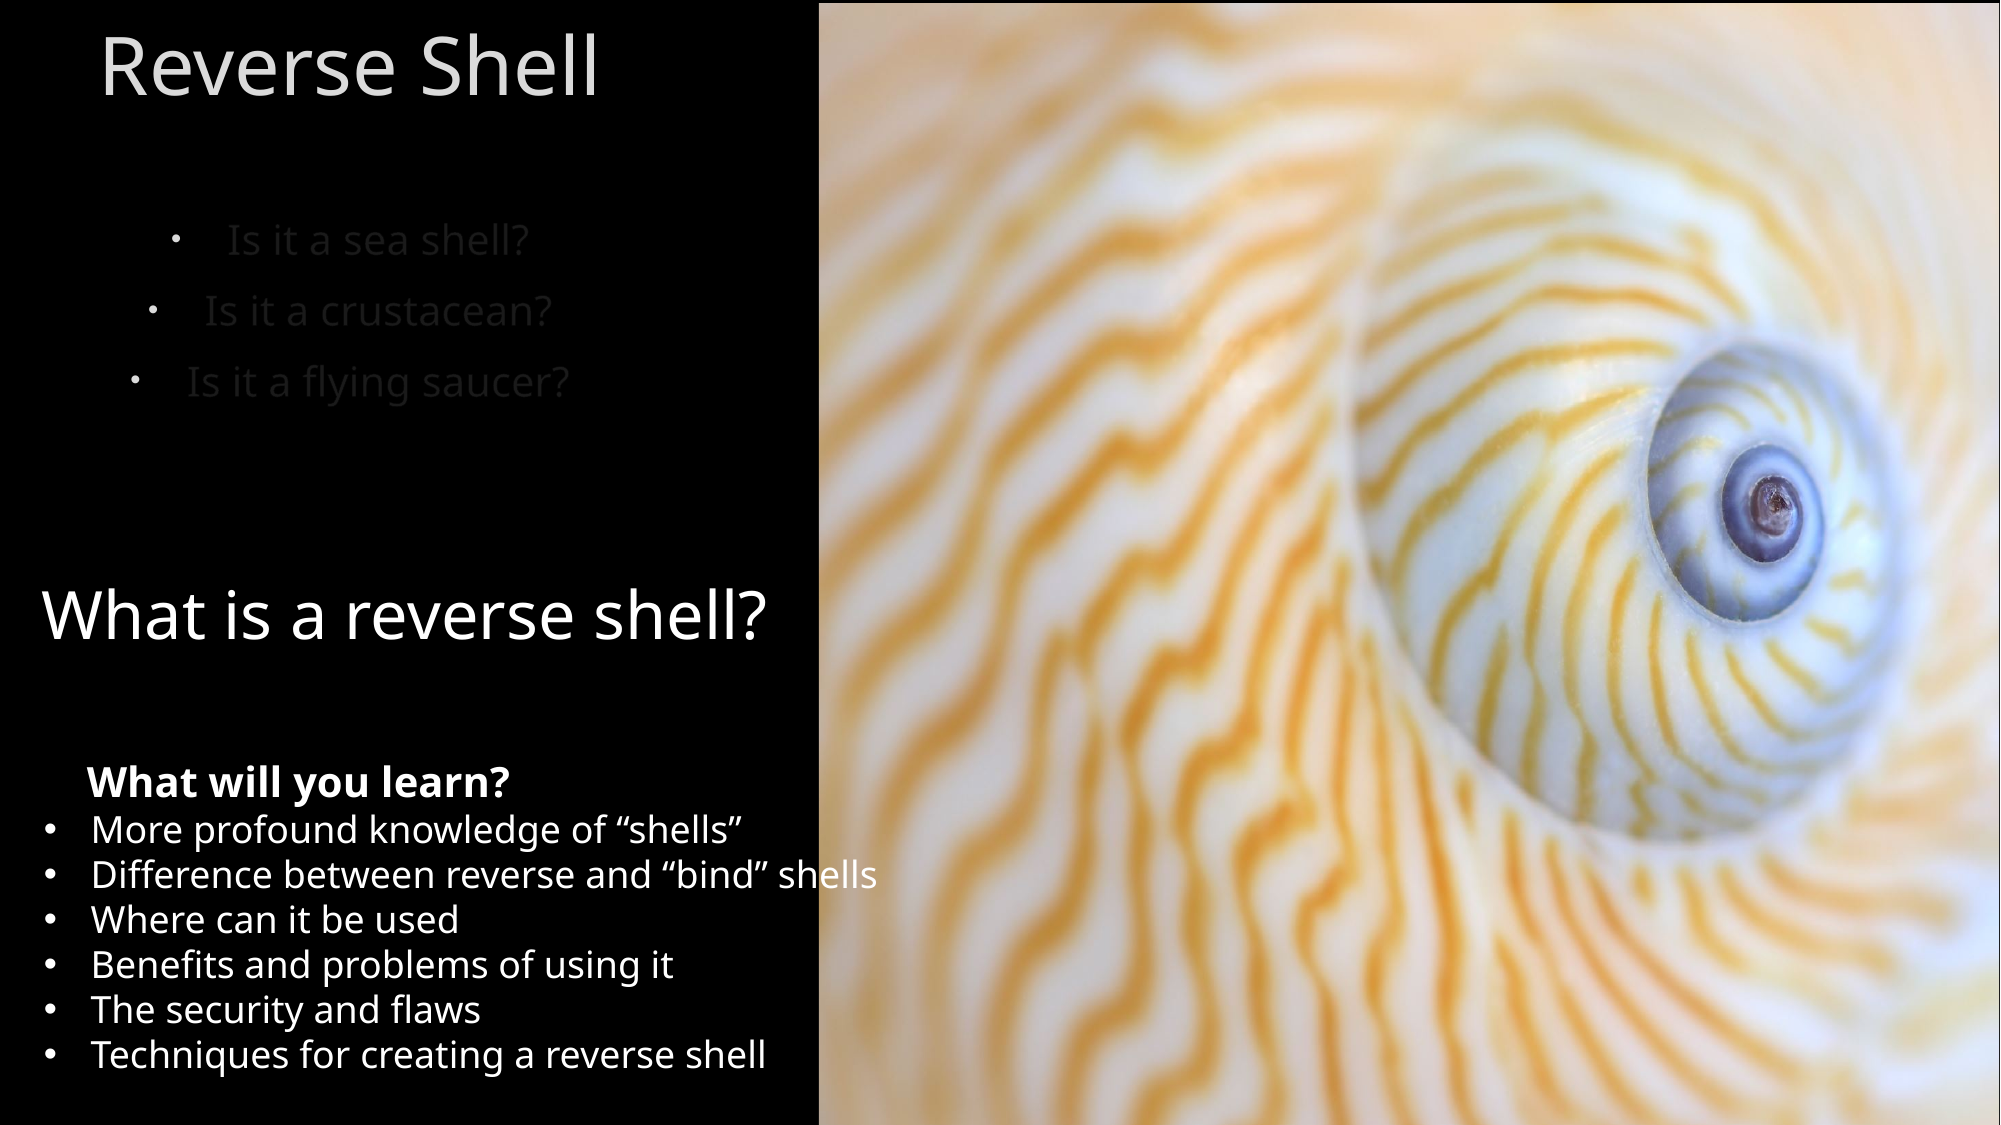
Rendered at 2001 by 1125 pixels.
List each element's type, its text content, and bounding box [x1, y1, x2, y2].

text_box What will you learn? More profound knowledge of “shells” Difference between reverse and “bind” shells Where can it be used Benefits and problems of using it The security and flaws Techniques for creating a reverse shell [29, 748, 809, 1125]
picture [818, 2, 2000, 1125]
subtitle Is it a sea shell? Is it a crustacean? Is it a flying saucer? [20, 205, 681, 435]
text_box What is a reverse shell? [27, 565, 784, 661]
title Reverse Shell [20, 6, 681, 120]
